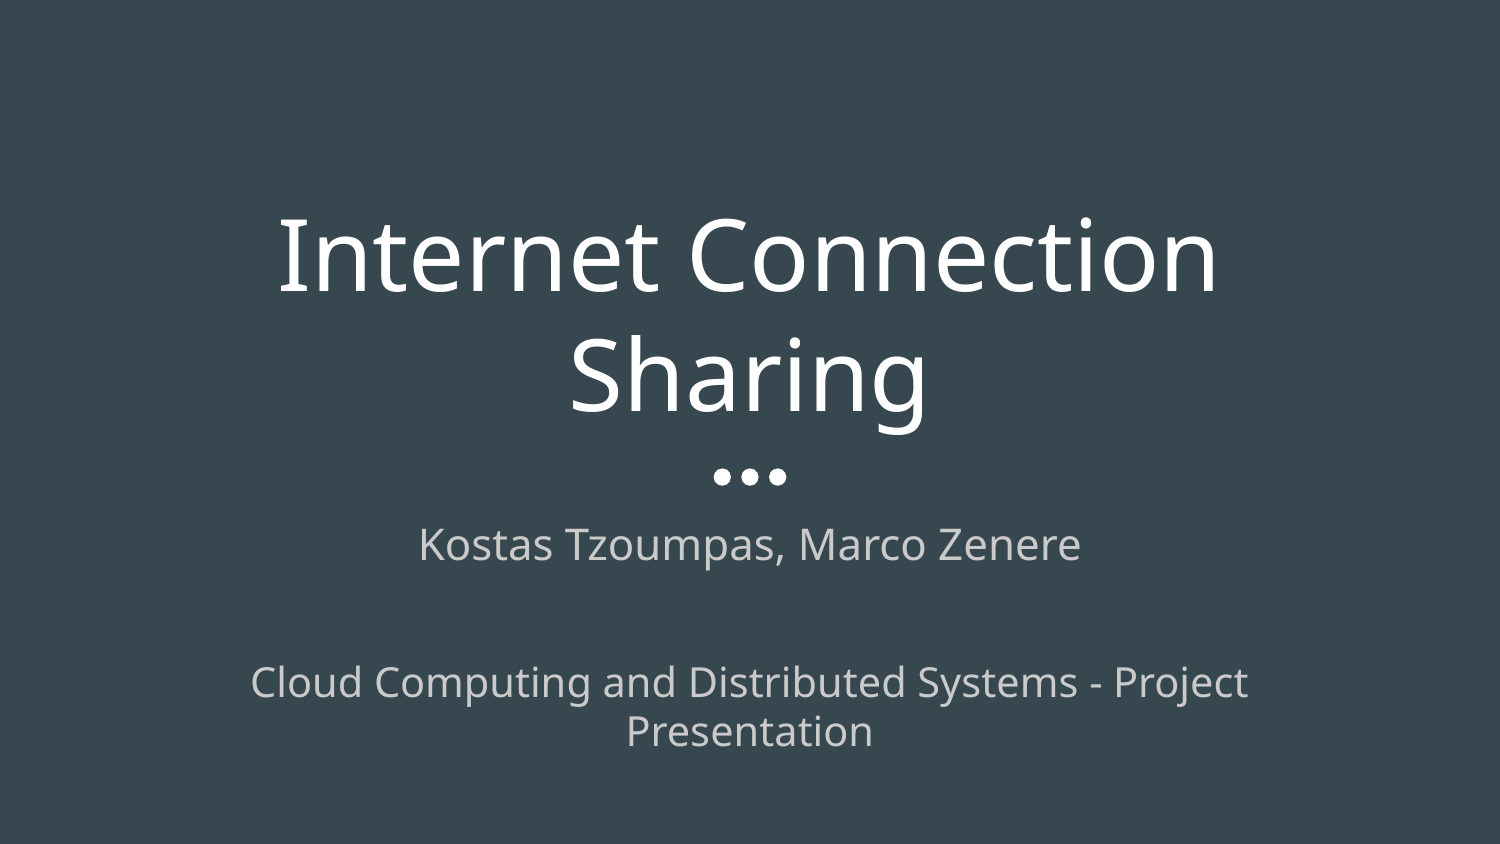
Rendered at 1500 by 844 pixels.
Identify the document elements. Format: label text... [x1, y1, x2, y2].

text_box Kostas Tzoumpas, Marco Zenere [386, 501, 1114, 585]
subtitle Cloud Computing and Distributed Systems - Project Presentation [110, 640, 1390, 771]
title Internet Connection Sharing [110, 162, 1390, 447]
